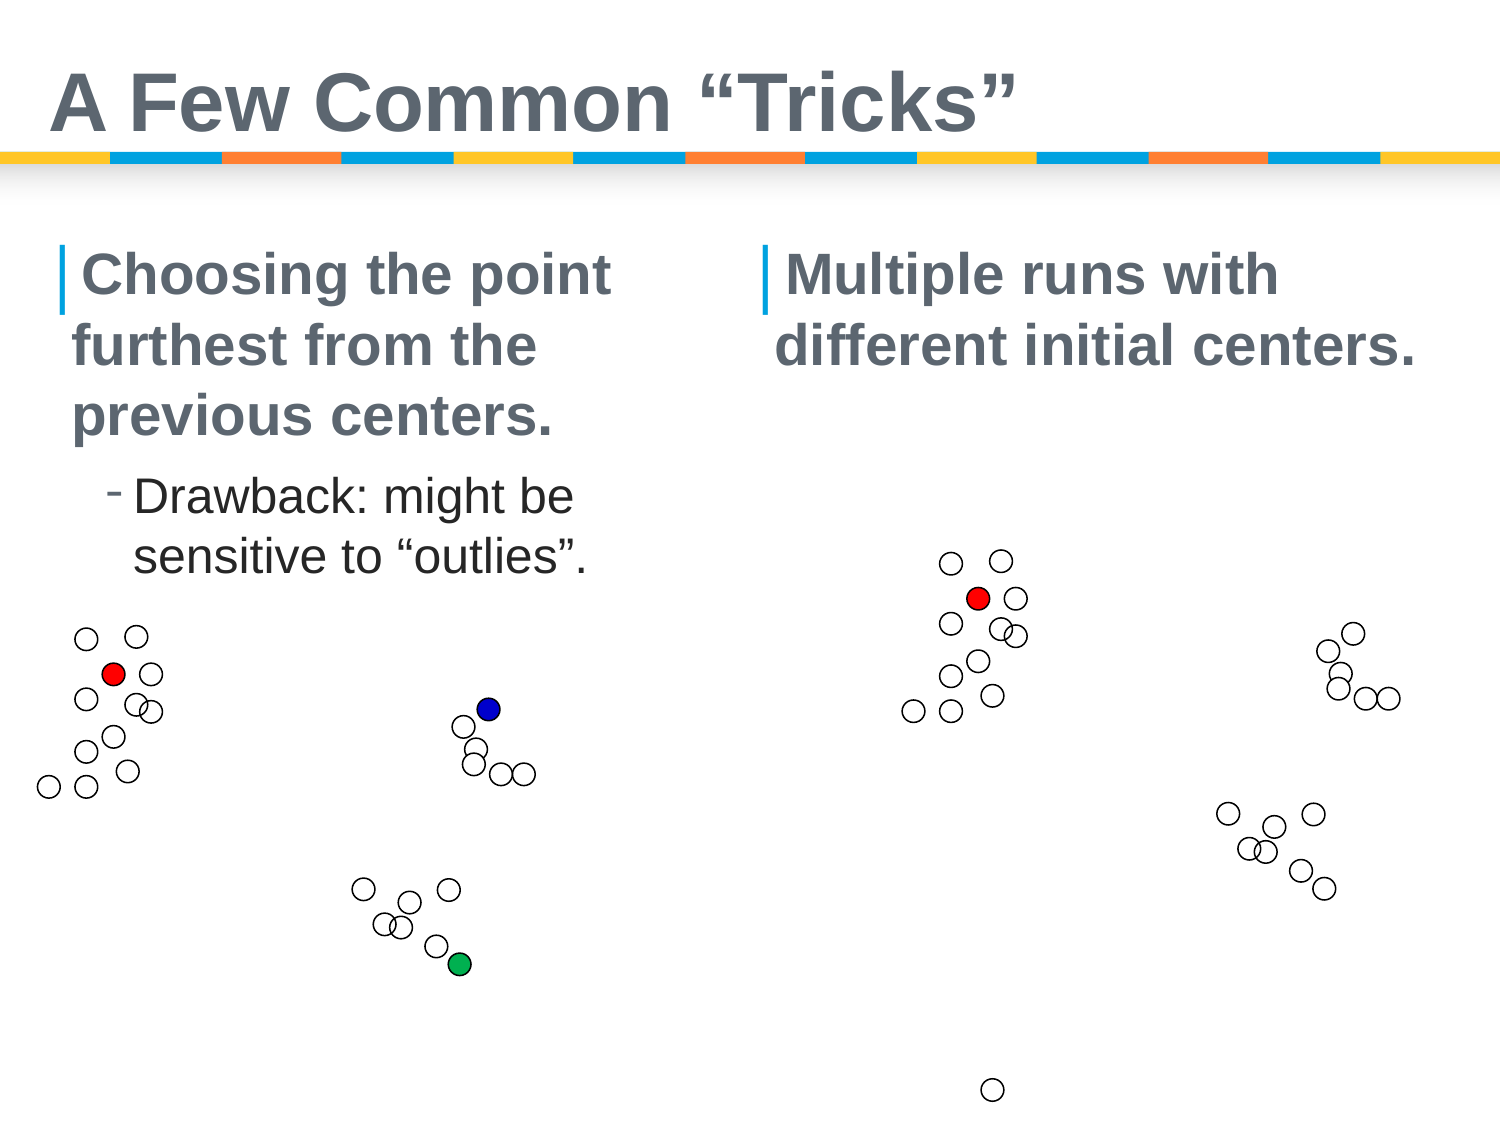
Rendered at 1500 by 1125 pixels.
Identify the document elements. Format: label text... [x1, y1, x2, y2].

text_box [902, 549, 1400, 900]
title A Few Common “Tricks” [33, 31, 1327, 178]
text_box [981, 1078, 1004, 1102]
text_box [37, 625, 536, 976]
list Choosing the point furthest from the previous centers. Drawback: might be sensitive to “outlies”. Multiple runs with different initial centers. [31, 231, 1461, 1048]
